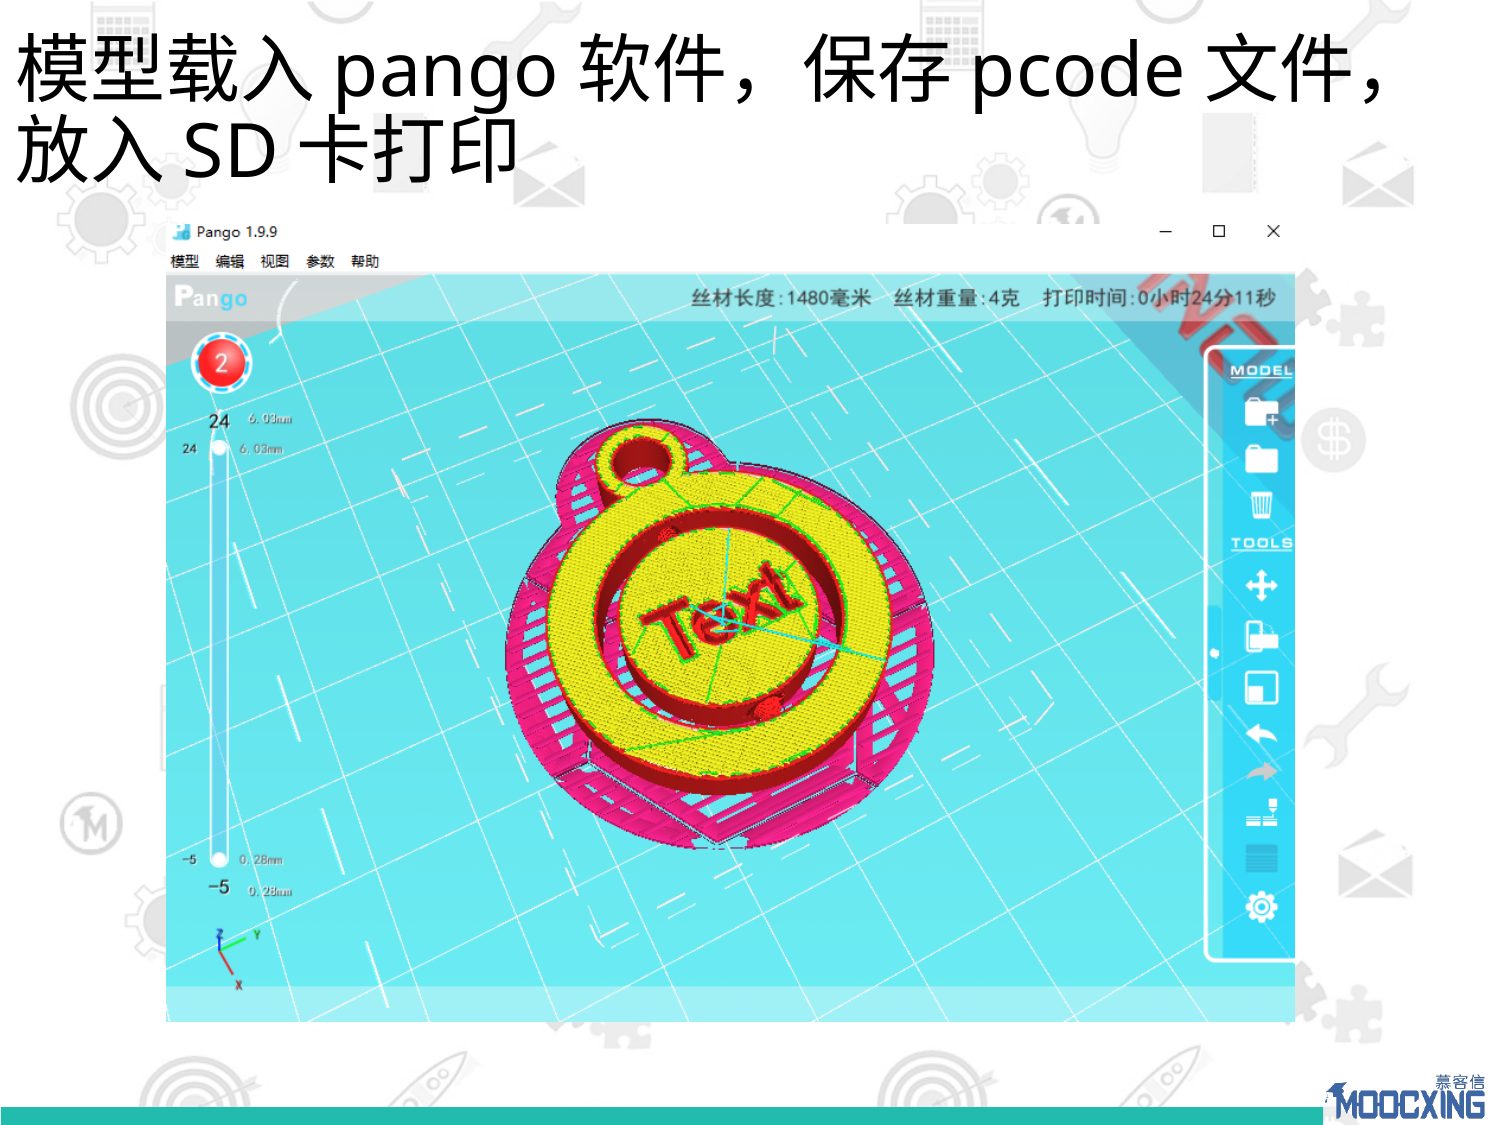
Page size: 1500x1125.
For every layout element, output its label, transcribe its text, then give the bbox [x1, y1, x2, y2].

title 模型载入pango软件，保存pcode文件，放入SD卡打印 [0, 0, 1500, 225]
picture [0, 224, 1500, 1125]
